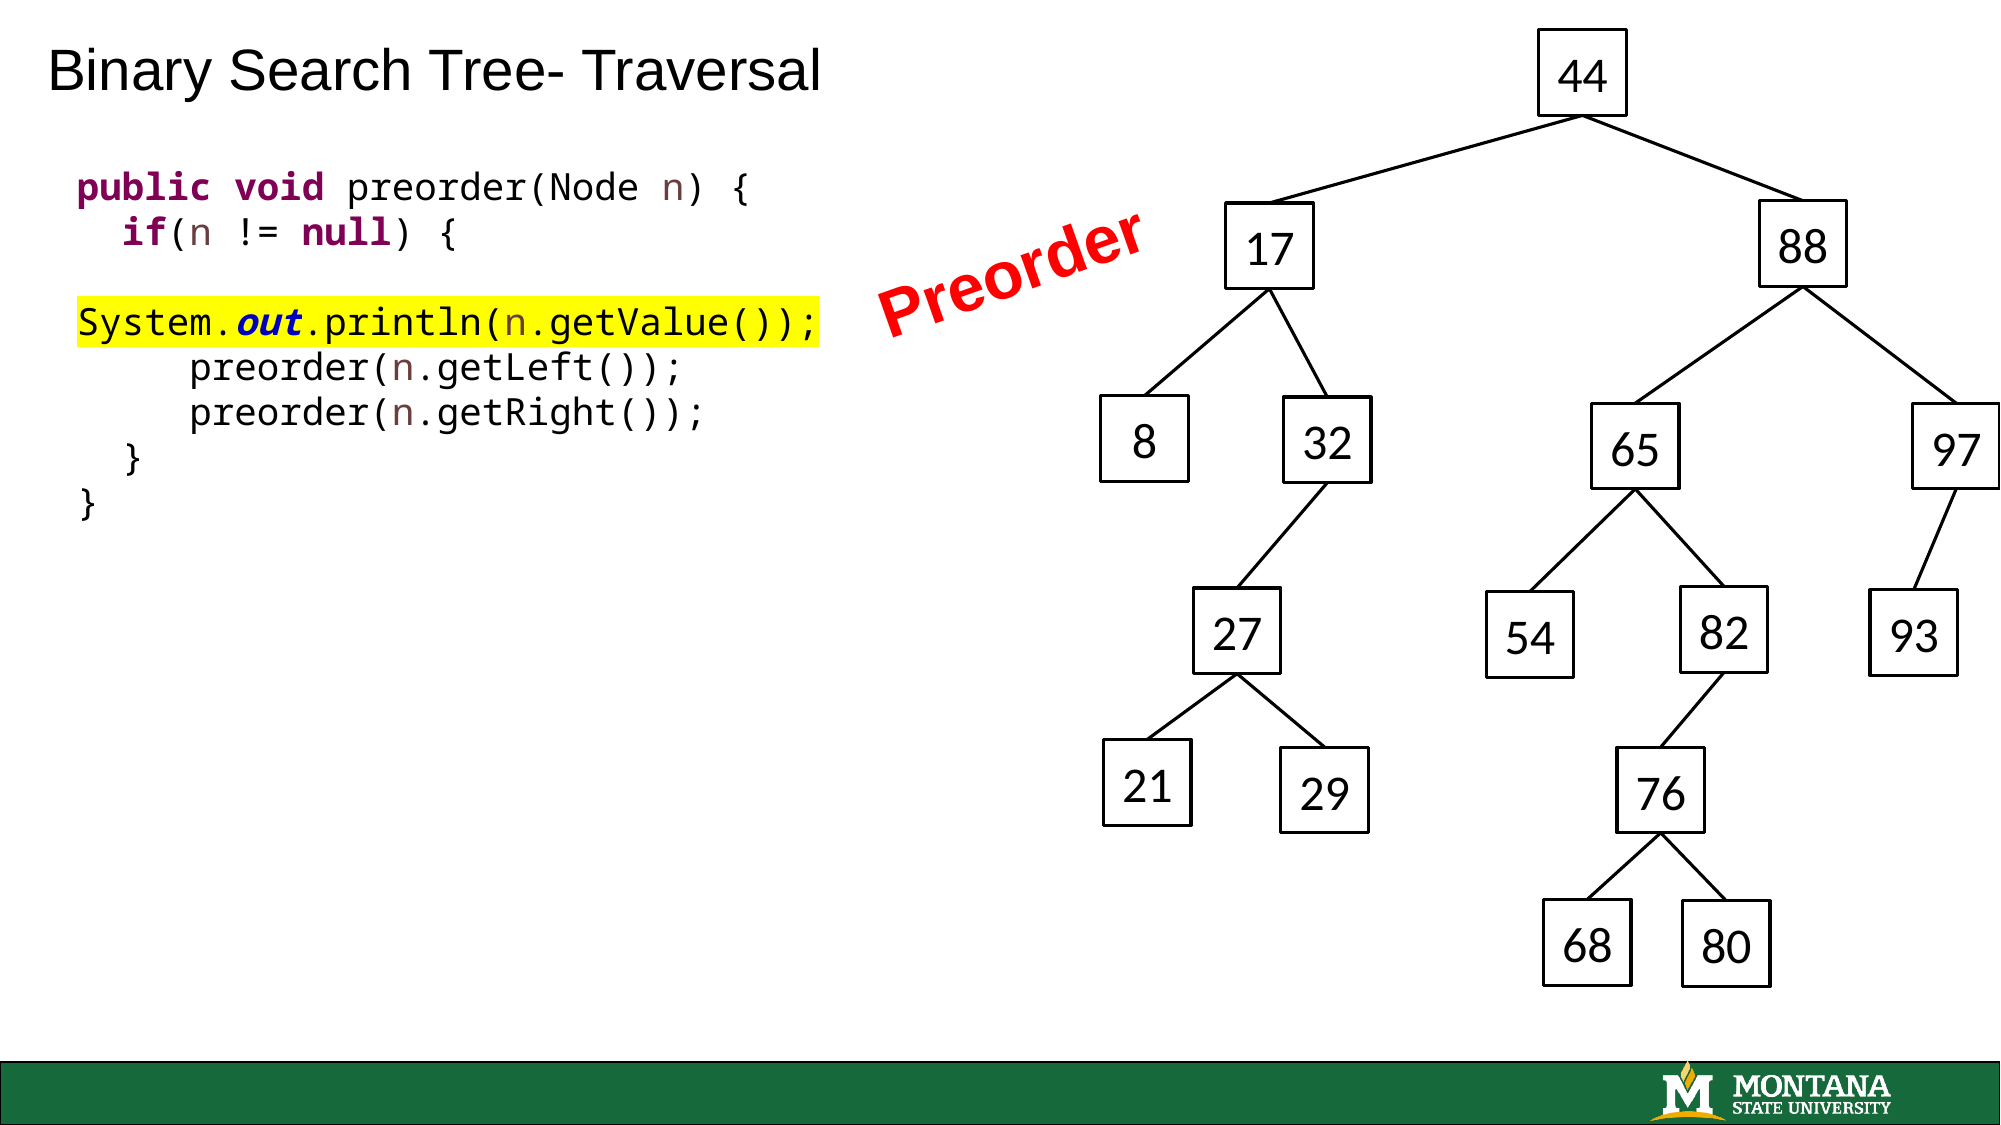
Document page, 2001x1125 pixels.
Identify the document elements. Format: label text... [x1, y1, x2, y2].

picture [1649, 1060, 1892, 1122]
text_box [1144, 288, 1268, 396]
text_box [1635, 488, 1725, 587]
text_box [1660, 832, 1727, 901]
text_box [1635, 286, 1800, 404]
text_box 80 [1680, 899, 1772, 989]
text_box 29 [1279, 745, 1370, 835]
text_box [1587, 832, 1659, 900]
text_box 17 [1224, 201, 1315, 287]
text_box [1660, 672, 1725, 748]
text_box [1236, 482, 1328, 589]
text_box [0, 1060, 1647, 1125]
text_box 65 [1589, 401, 1681, 487]
text_box 44 [1537, 28, 1628, 113]
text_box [1269, 115, 1580, 204]
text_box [1582, 115, 1804, 201]
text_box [1802, 286, 1957, 404]
text_box 8 [1099, 394, 1190, 484]
text_box 76 [1615, 745, 1707, 831]
text_box 27 [1191, 586, 1283, 672]
text_box 68 [1541, 897, 1633, 987]
text_box 93 [1868, 588, 1960, 678]
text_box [1892, 1060, 2000, 1125]
text_box 54 [1484, 589, 1576, 679]
text_box Preorder [850, 172, 1173, 365]
text_box Binary Search Tree- Traversal [32, 24, 839, 110]
text_box 32 [1281, 395, 1373, 485]
text_box 21 [1101, 737, 1193, 827]
text_box 88 [1757, 199, 1849, 284]
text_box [1236, 673, 1325, 748]
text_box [1529, 488, 1633, 592]
text_box public void preorder(Node n) { if(n != null) { System.out.println(n.getValue()); preorder(n.getLeft()); preorder(n.getRight()); } } [62, 155, 897, 531]
text_box 97 [1910, 401, 2000, 491]
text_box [1913, 488, 1957, 590]
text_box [1147, 673, 1235, 740]
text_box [1269, 288, 1328, 398]
text_box 82 [1678, 584, 1770, 674]
